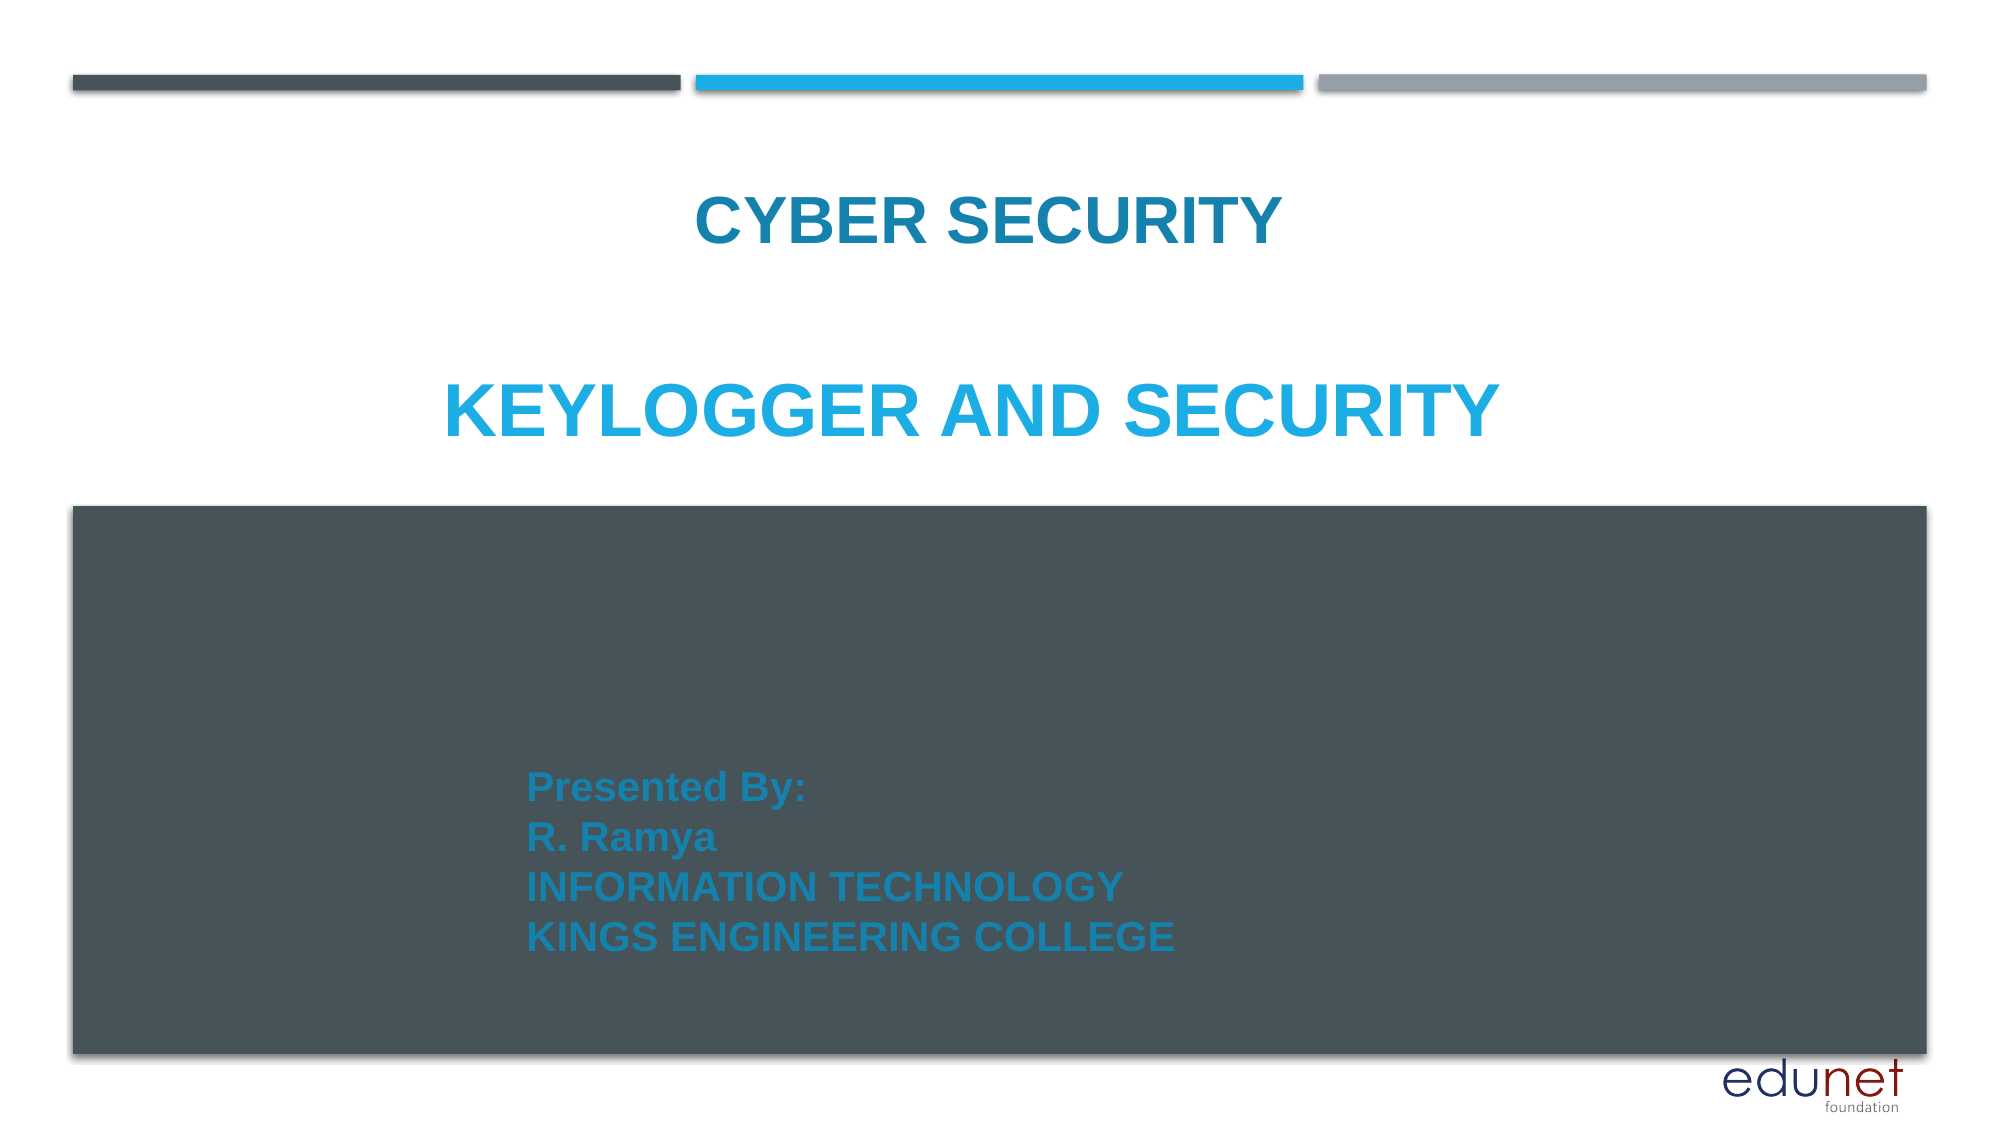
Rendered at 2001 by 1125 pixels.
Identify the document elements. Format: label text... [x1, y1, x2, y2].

text_box Presented By: R. Ramya INFORMATION TECHNOLOGY KINGS ENGINEERING COLLEGE [511, 752, 1821, 968]
text_box CYBER SECURITY [0, 169, 2000, 265]
title KEYLOGGER AND SECURITY [222, 298, 1723, 460]
picture [1719, 1056, 1905, 1116]
